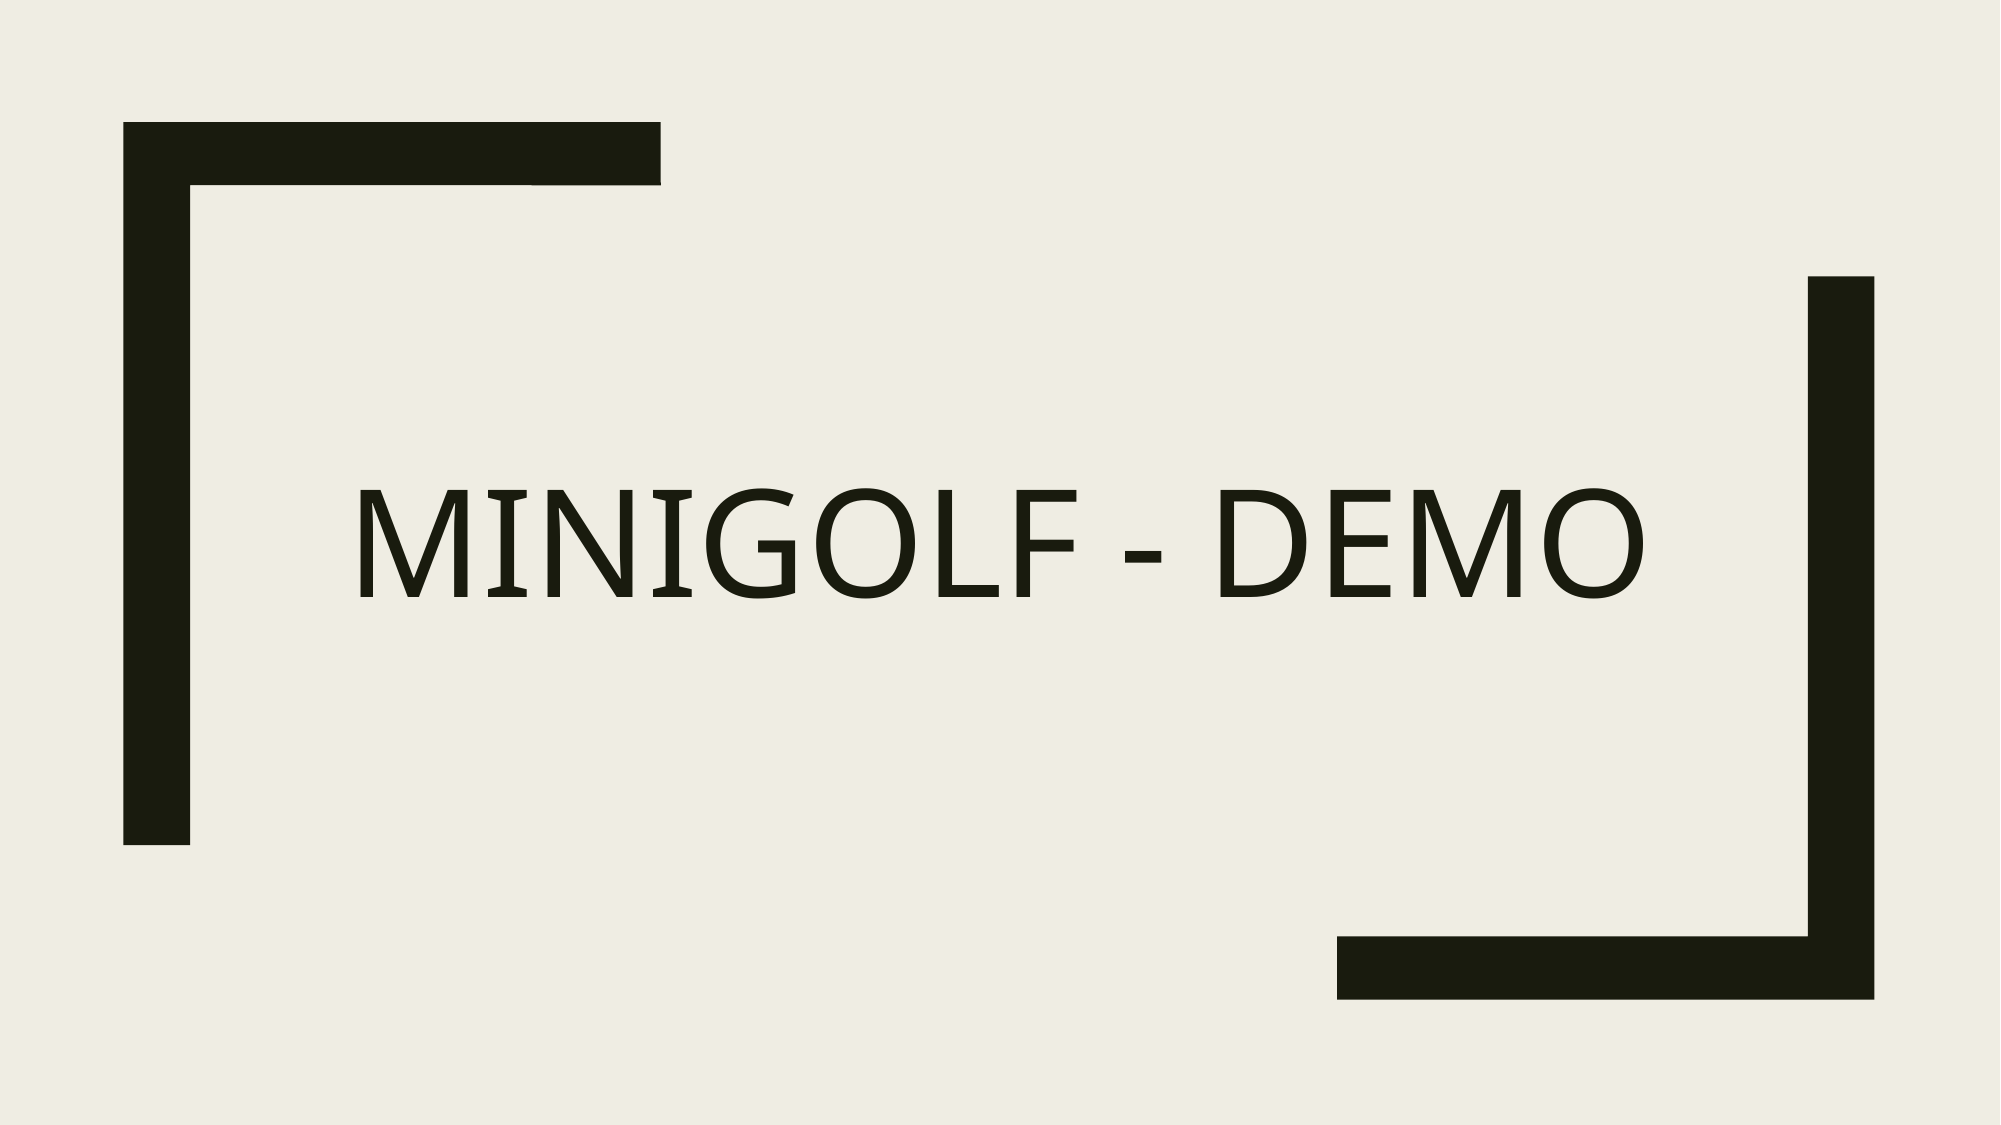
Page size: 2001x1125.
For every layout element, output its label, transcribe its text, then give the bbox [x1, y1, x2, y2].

title Minigolf - Demo [314, 293, 1686, 638]
